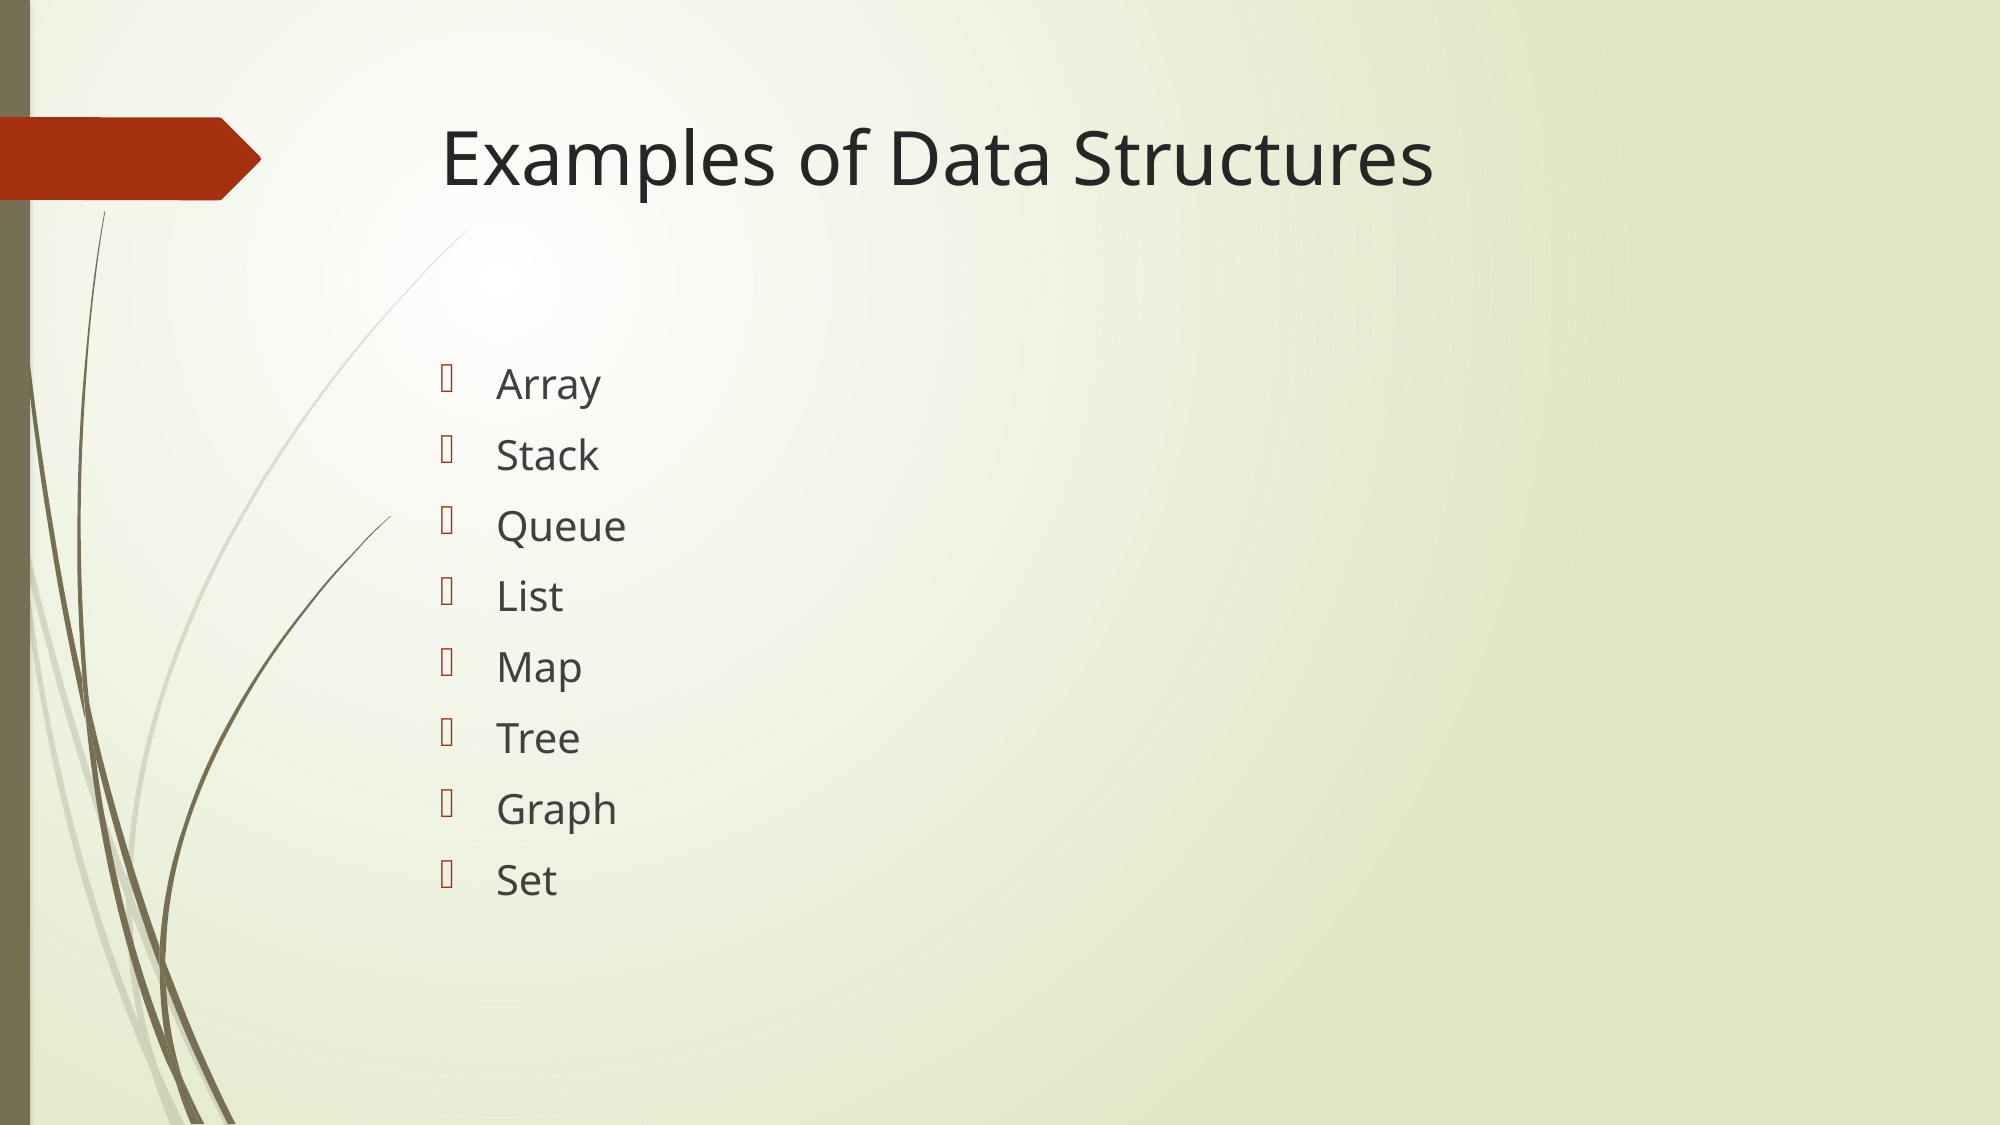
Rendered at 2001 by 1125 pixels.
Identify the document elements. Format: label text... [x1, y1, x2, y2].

list Array Stack Queue List Map Tree Graph Set [424, 350, 1888, 970]
title Examples of Data Structures [425, 102, 1888, 313]
